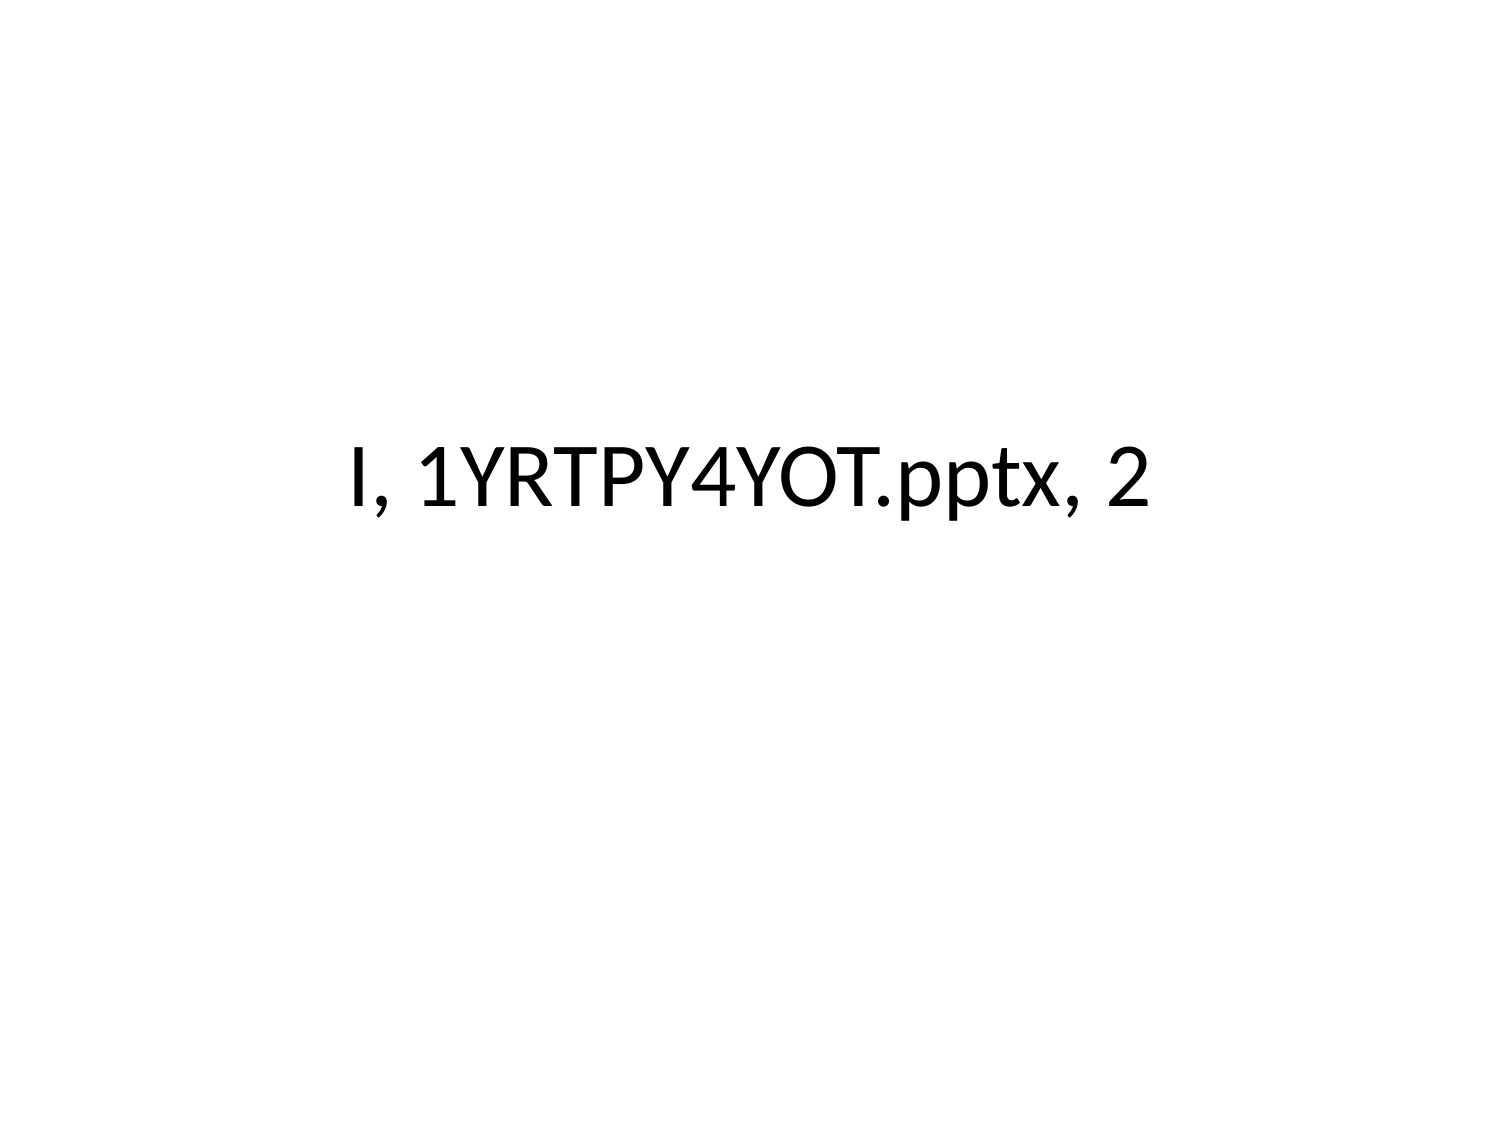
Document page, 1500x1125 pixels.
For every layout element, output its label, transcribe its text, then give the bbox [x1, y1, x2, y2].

title I, 1YRTPY4YOT.pptx, 2 [112, 349, 1388, 591]
